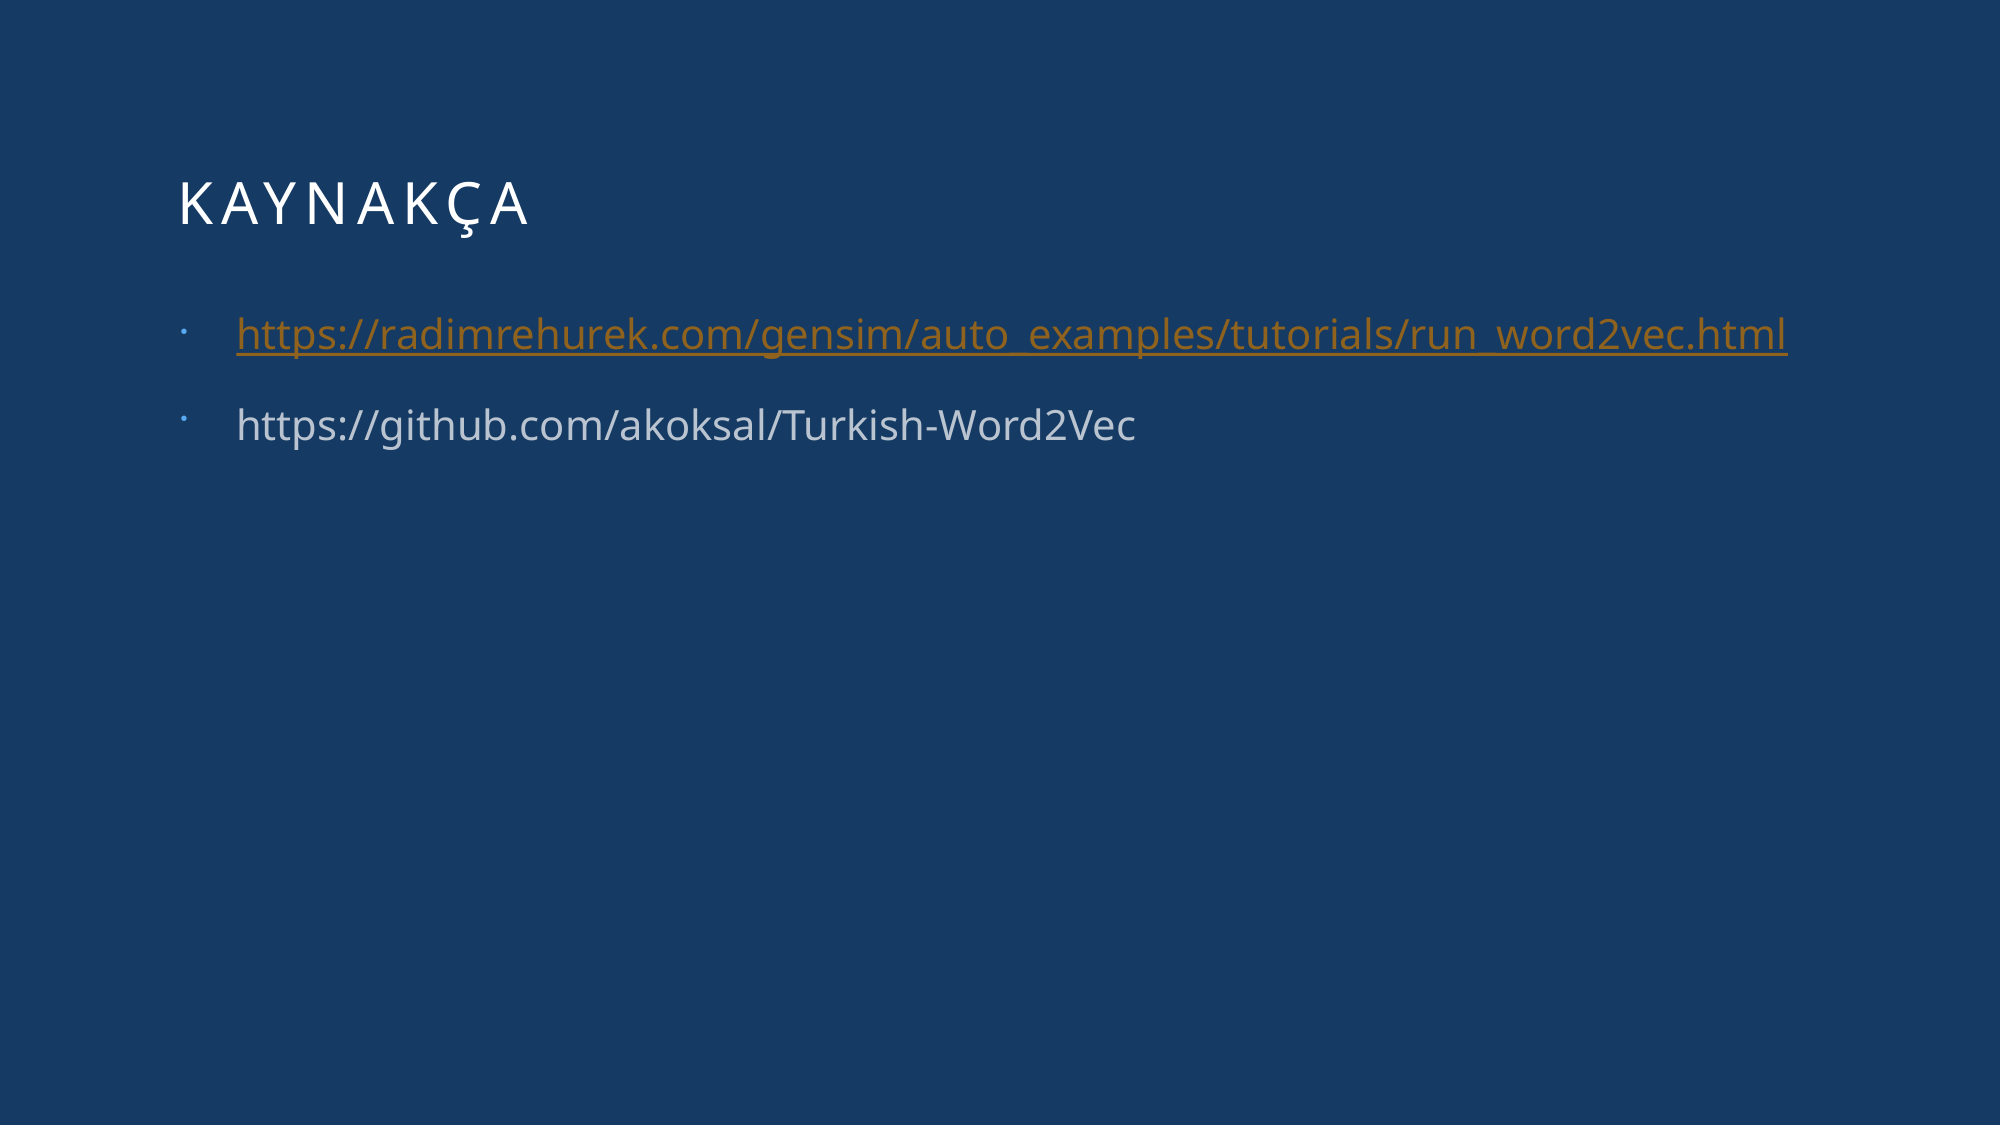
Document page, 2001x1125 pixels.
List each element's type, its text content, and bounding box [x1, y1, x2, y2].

title KAYNAKÇA [177, 165, 1822, 274]
list https://radimrehurek.com/gensim/auto_examples/tutorials/run_word2vec.html https://github.com/akoksal/Turkish-Word2Vec [177, 293, 1822, 947]
